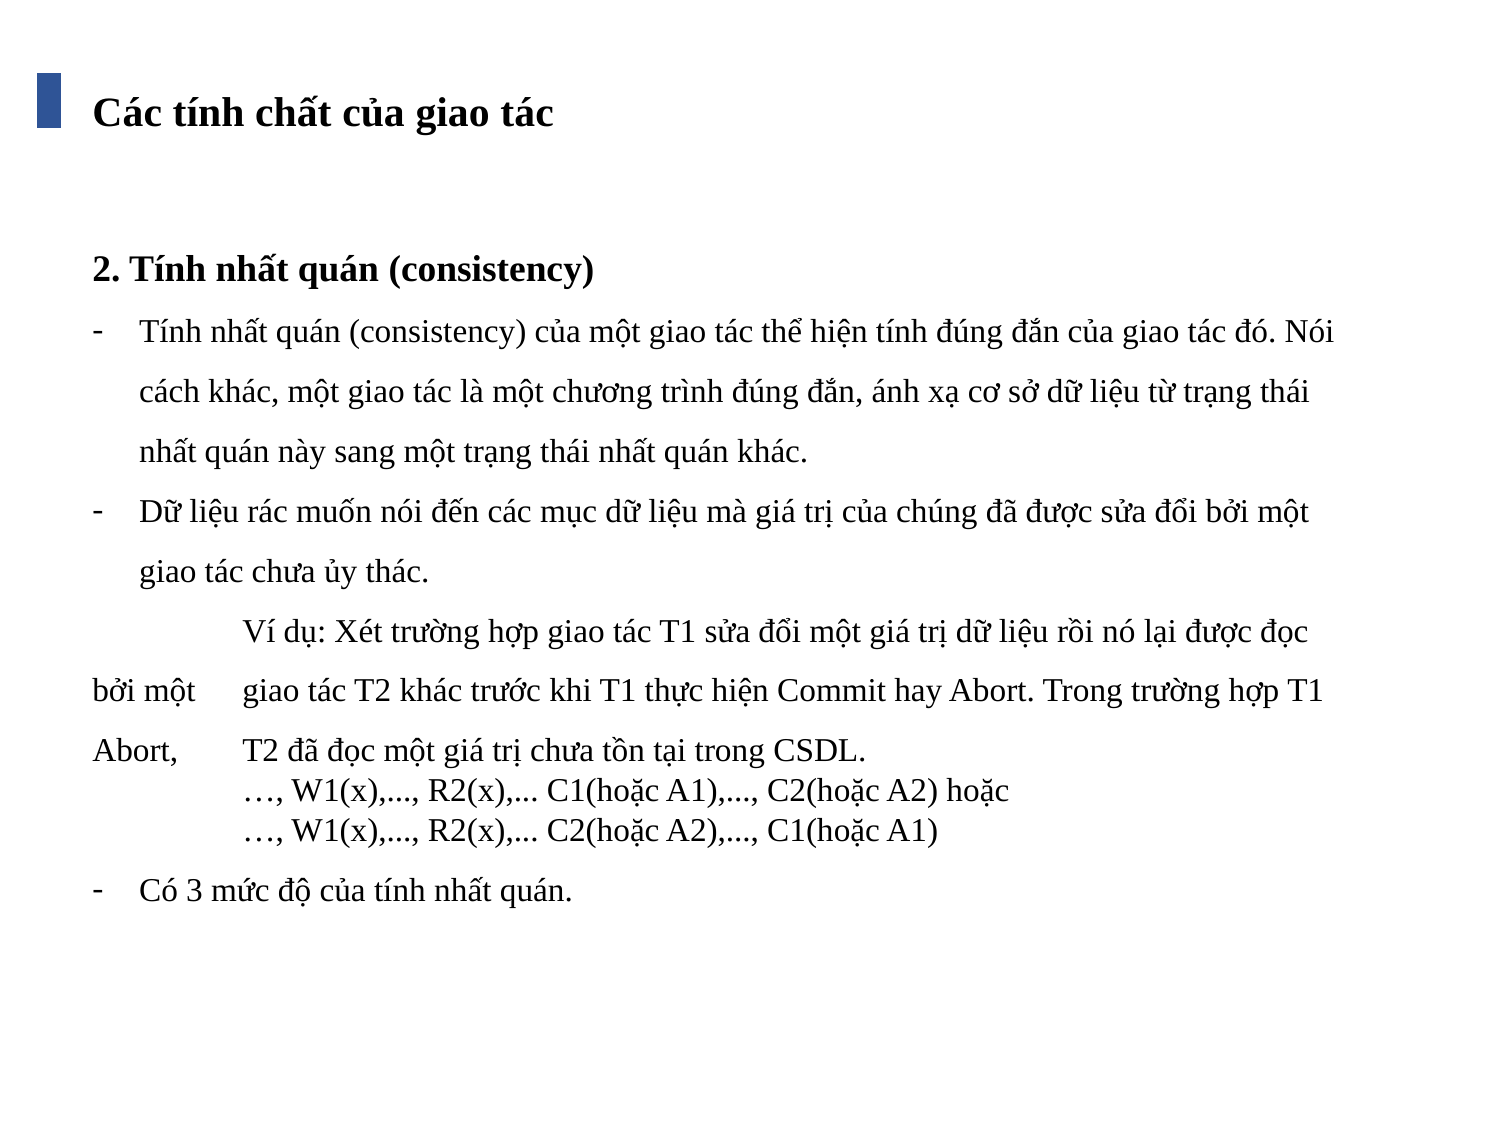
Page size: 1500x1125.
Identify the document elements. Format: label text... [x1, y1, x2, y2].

text_box 2. Tính nhất quán (consistency) Tính nhất quán (consistency) của một giao tác thể hiện tính đúng đắn của giao tác đó. Nói cách khác, một giao tác là một chương trình đúng đắn, ánh xạ cơ sở dữ liệu từ trạng thái nhất quán này sang một trạng thái nhất quán khác. Dữ liệu rác muốn nói đến các mục dữ liệu mà giá trị của chúng đã được sửa đổi bởi một giao tác chưa ủy thác. Ví dụ: Xét trường hợp giao tác T1 sửa đổi một giá trị dữ liệu rồi nó lại được đọc bởi một giao tác T2 khác trước khi T1 thực hiện Commit hay Abort. Trong trường hợp T1 Abort, T2 đã đọc một giá trị chưa tồn tại trong CSDL. …, W1(x),..., R2(x),... C1(hoặc A1),..., C2(hoặc A2) hoặc …, W1(x),..., R2(x),... C2(hoặc A2),..., C1(hoặc A1) Có 3 mức độ của tính nhất quán. [77, 214, 1371, 916]
text_box [38, 73, 61, 127]
text_box Các tính chất của giao tác [77, 77, 632, 143]
